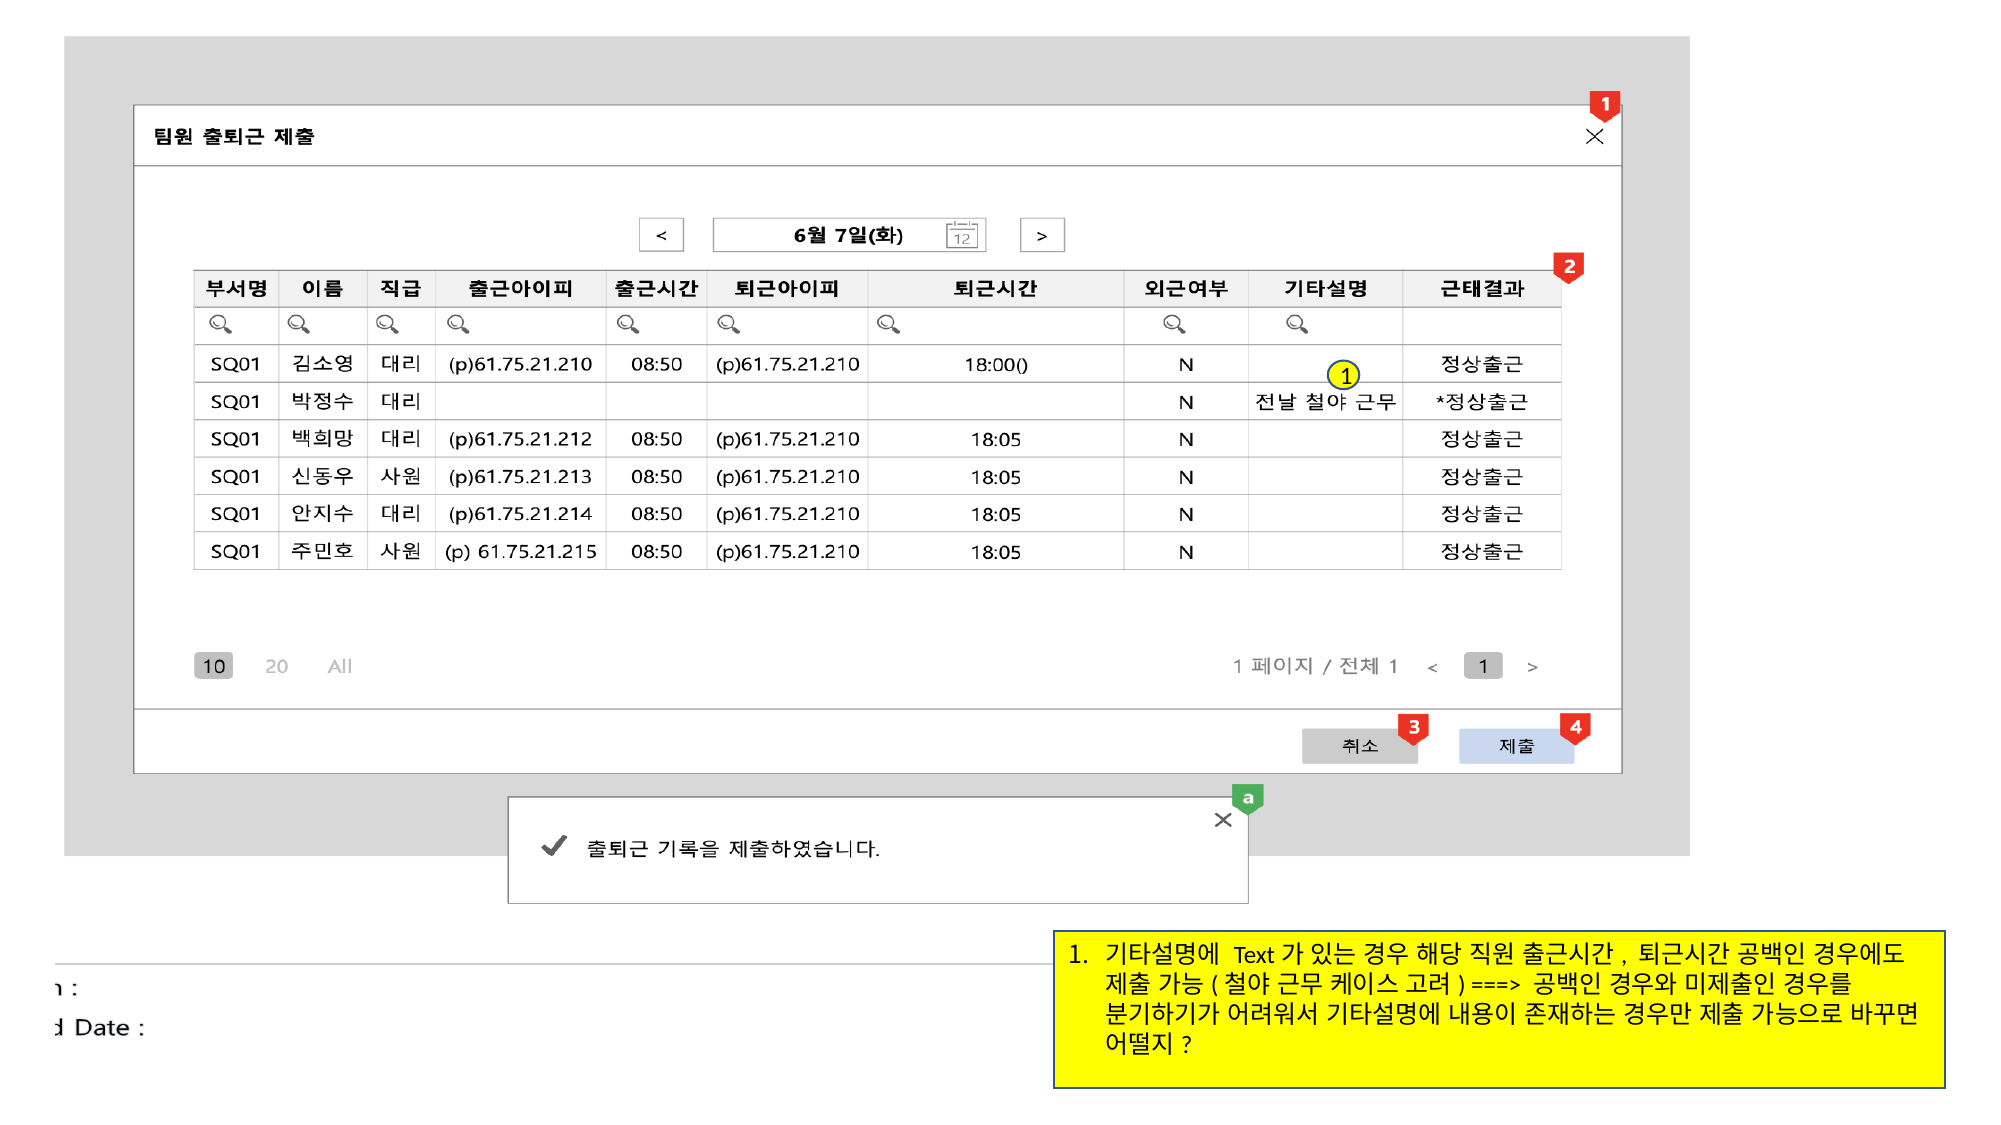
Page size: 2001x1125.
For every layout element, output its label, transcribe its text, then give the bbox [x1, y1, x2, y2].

text_box 기타설명에 Text가 있는 경우 해당 직원 출근시간, 퇴근시간 공백인 경우에도 제출 가능(철야 근무 케이스 고려) ===> 공백인 경우와 미제출인 경우를 분기하기가 어려워서 기타설명에 내용이 존재하는 경우만 제출 가능으로 바꾸면 어떨지? [1053, 930, 1946, 1089]
picture [55, 36, 1697, 1037]
